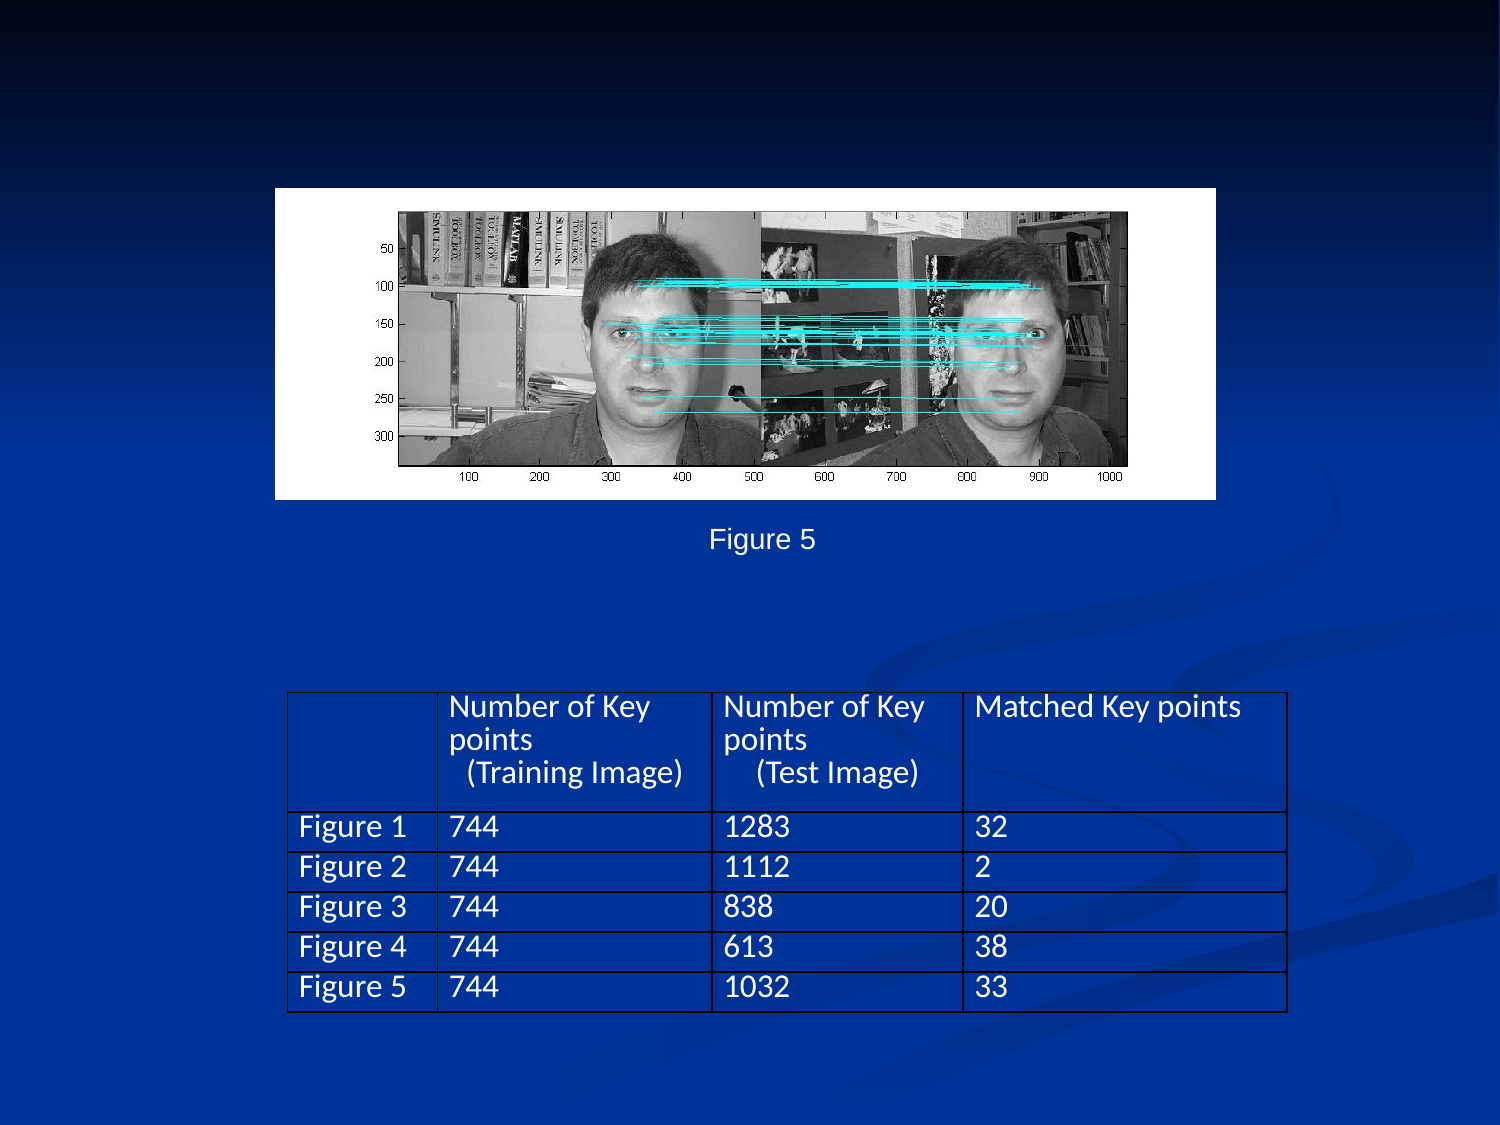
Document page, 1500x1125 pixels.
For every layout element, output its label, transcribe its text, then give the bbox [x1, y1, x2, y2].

table_cell 744 [438, 853, 711, 891]
table_cell 1283 [713, 813, 962, 851]
table_cell Figure 5 [288, 973, 437, 1011]
table_header Number of Key points (Test Image) [713, 693, 962, 811]
table_cell 744 [438, 893, 711, 931]
table_cell 1032 [713, 973, 962, 1011]
table_cell Figure 1 [288, 813, 437, 851]
table_header Matched Key points [964, 693, 1286, 811]
table_cell 20 [964, 893, 1286, 931]
table_cell Figure 4 [288, 933, 437, 971]
table_cell Figure 2 [288, 853, 437, 891]
table_cell 744 [438, 813, 711, 851]
table_cell 838 [713, 893, 962, 931]
table_cell 613 [713, 933, 962, 971]
table_cell Figure 3 [288, 893, 437, 931]
table_cell 1112 [713, 853, 962, 891]
table_cell 32 [964, 813, 1286, 851]
table_header Number of Key points (Training Image) [438, 693, 711, 811]
table_cell 33 [964, 973, 1286, 1011]
table_cell 2 [964, 853, 1286, 891]
picture [274, 187, 1216, 501]
table_cell 38 [964, 933, 1286, 971]
text_box Figure 5 [324, 512, 1200, 563]
table_header [288, 693, 437, 811]
table_cell 744 [438, 933, 711, 971]
table_cell 744 [438, 973, 711, 1011]
